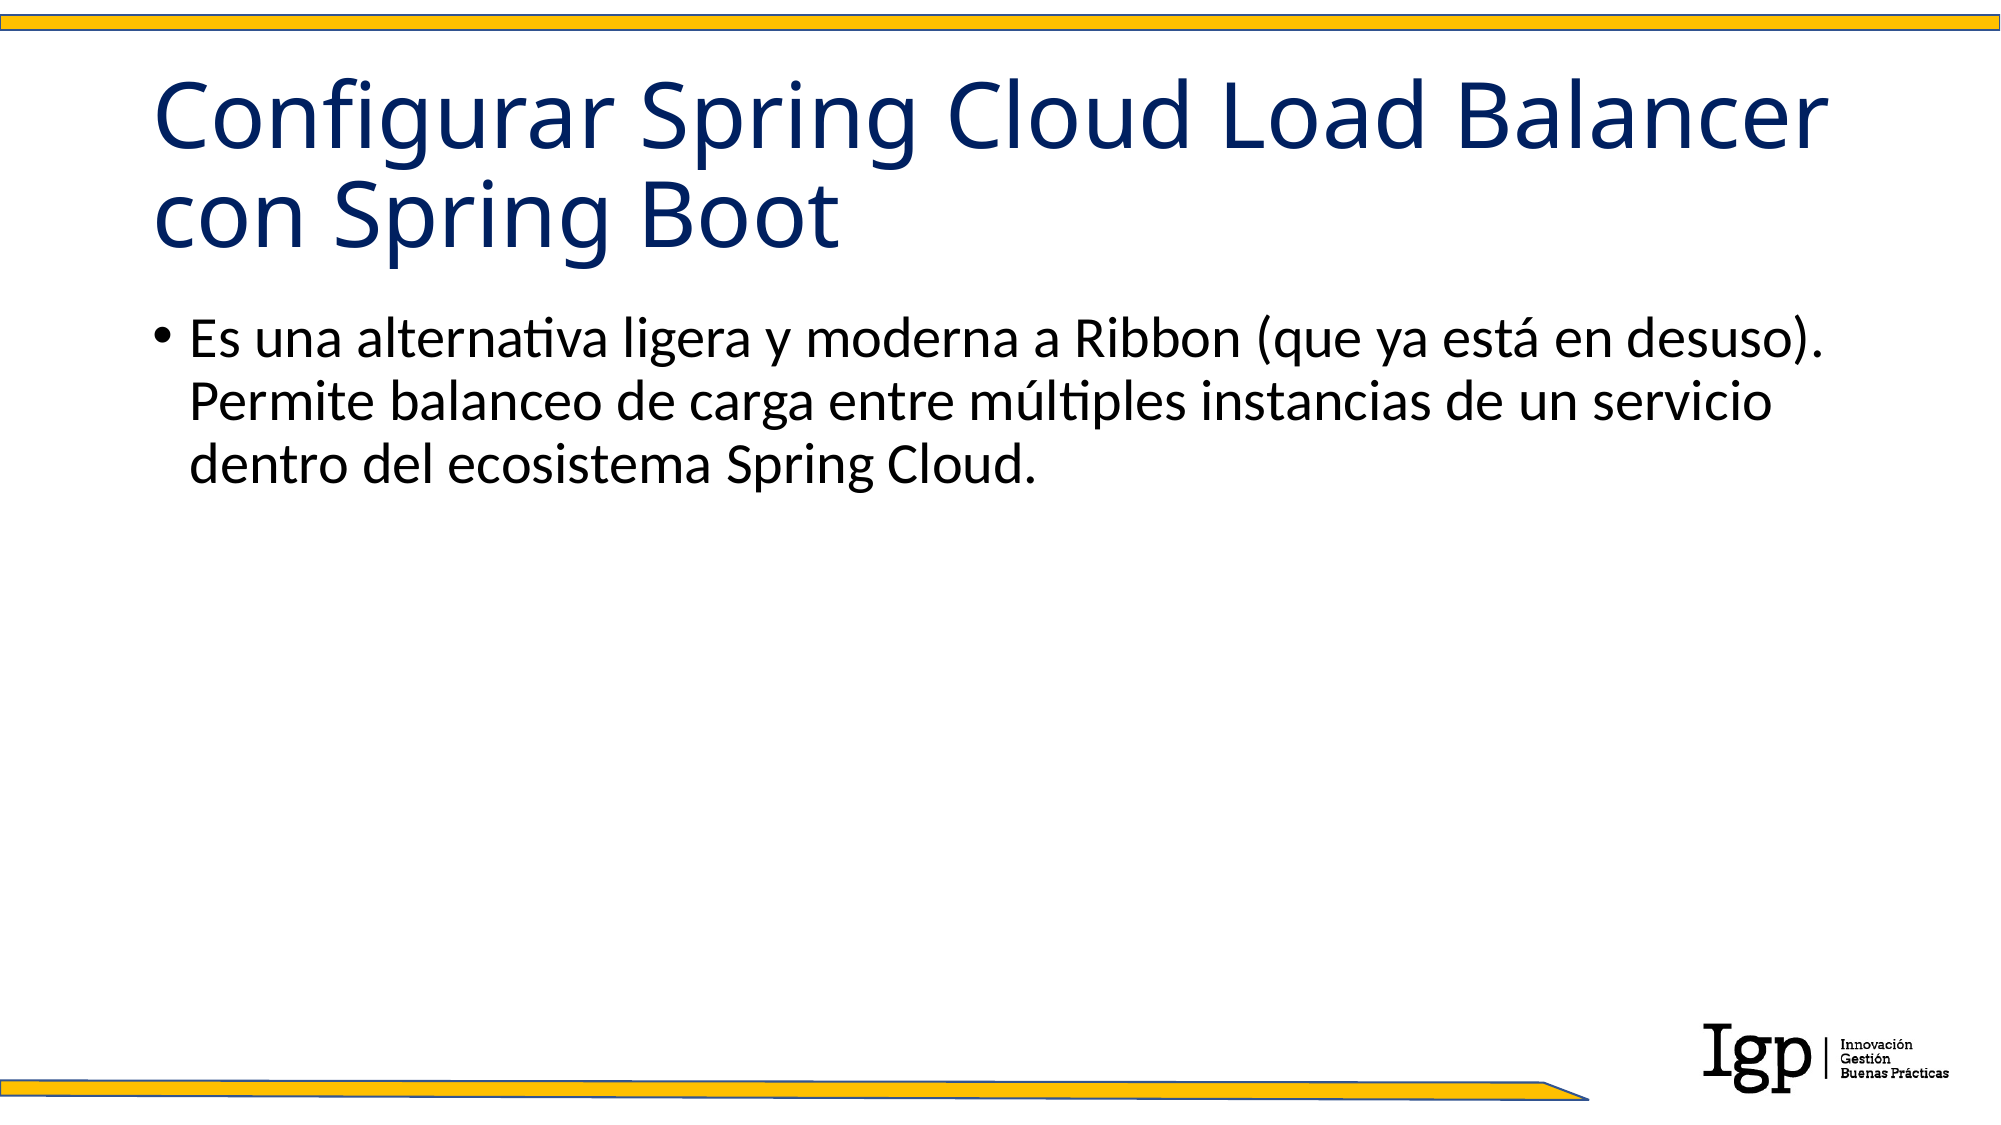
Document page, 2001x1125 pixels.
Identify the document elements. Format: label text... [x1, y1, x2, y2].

title Configurar Spring Cloud Load Balancer con Spring Boot [137, 59, 1863, 278]
list Es una alternativa ligera y moderna a Ribbon (que ya está en desuso). Permite balanceo de carga entre múltiples instancias de un servicio dentro del ecosistema Spring Cloud. [137, 299, 1863, 1014]
picture [1693, 1016, 1964, 1101]
